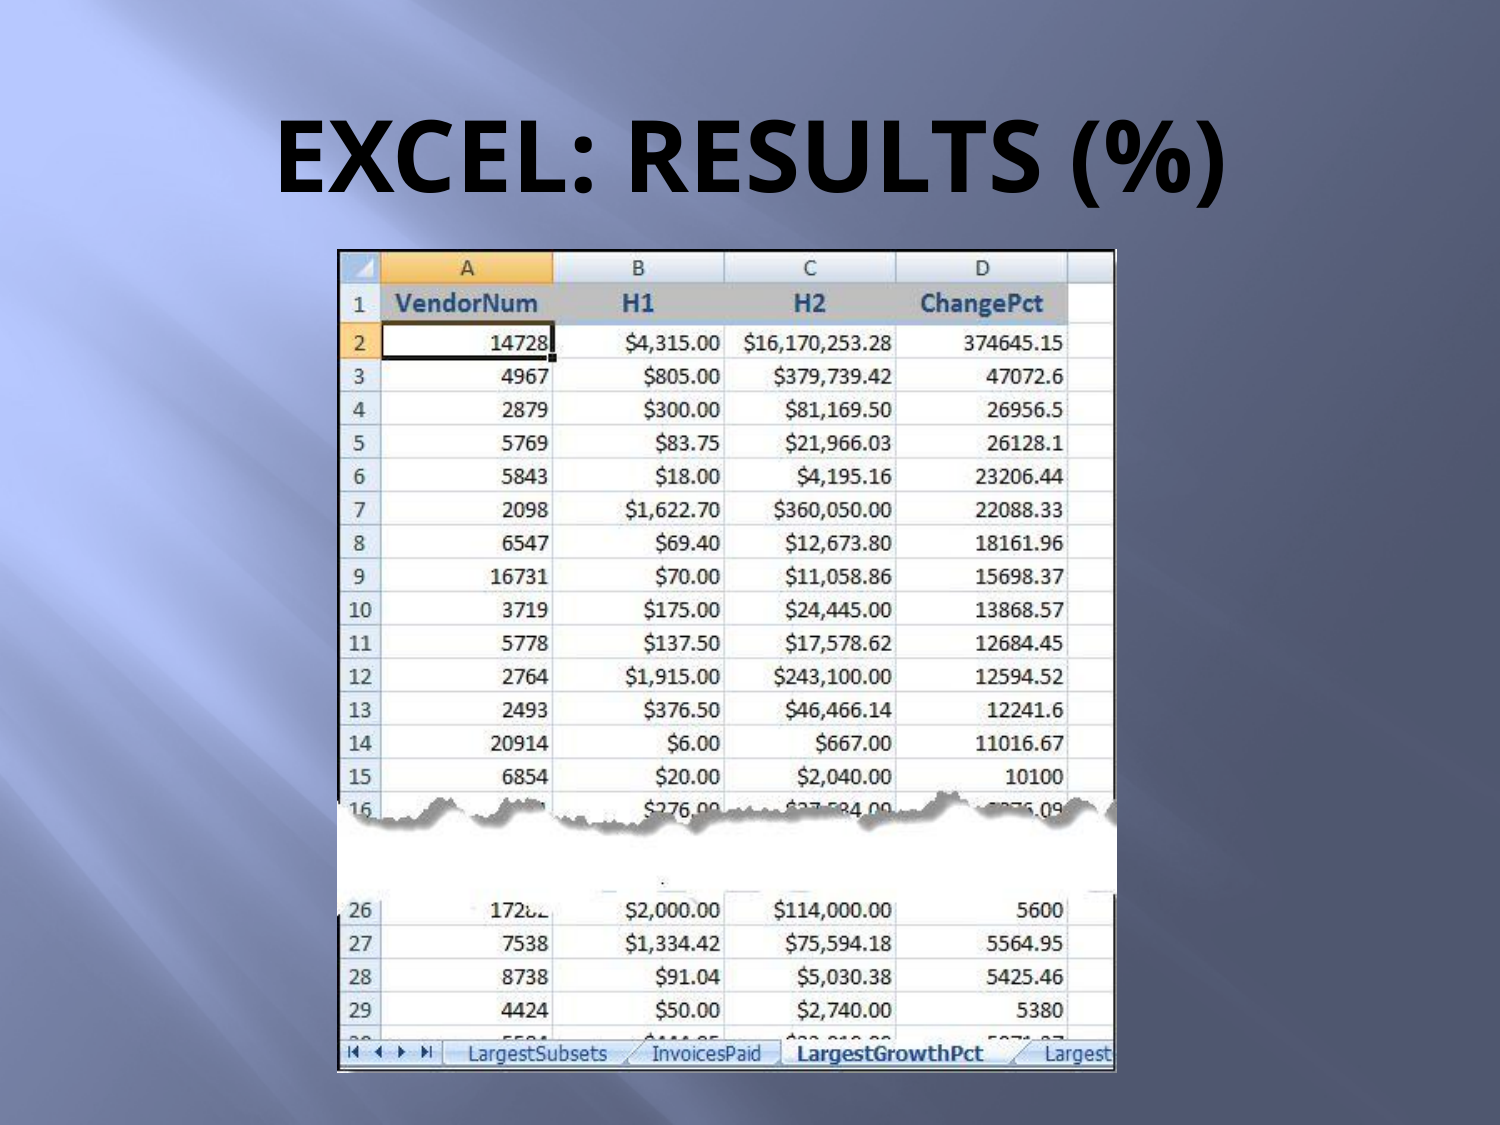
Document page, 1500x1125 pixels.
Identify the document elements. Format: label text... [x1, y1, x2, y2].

picture [337, 249, 1117, 1073]
title excel: results (%) [0, 37, 1500, 213]
